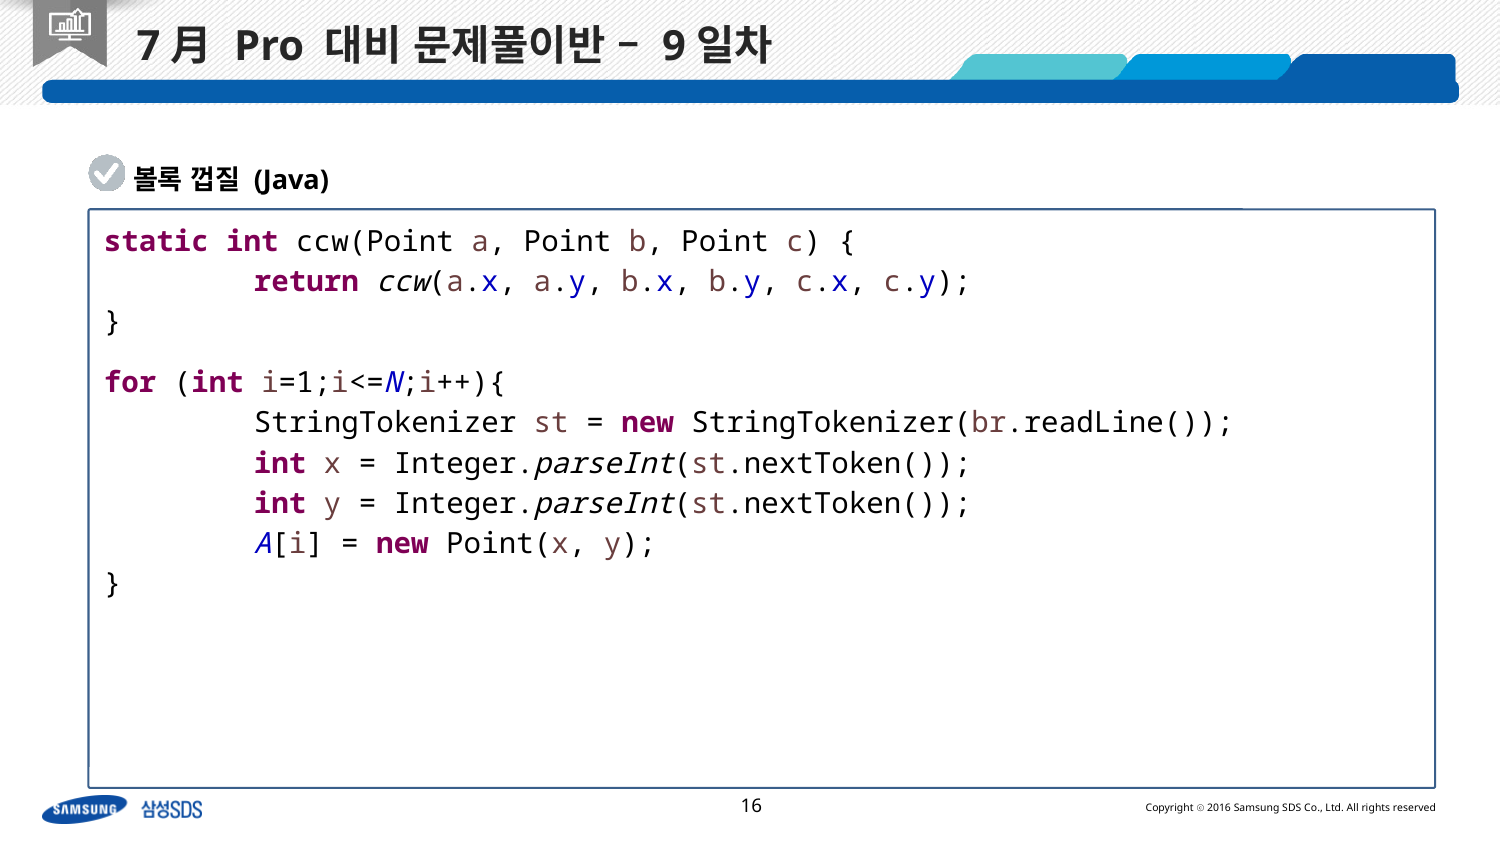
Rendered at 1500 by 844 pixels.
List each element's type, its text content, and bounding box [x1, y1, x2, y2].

title 7月 Pro 대비 문제풀이반 – 9일차 [123, 8, 1474, 79]
picture [42, 795, 202, 824]
text_box static int ccw(Point a, Point b, Point c) { return ccw(a.x, a.y, b.x, b.y, c.x, c.y); } for (int i=1;i<=N;i++){ StringTokenizer st = new StringTokenizer(br.readLine()); int x = Integer.parseInt(st.nextToken()); int y = Integer.parseInt(st.nextToken()); A[i] = new Point(x, y); } [86, 207, 1438, 791]
picture [0, 0, 1500, 127]
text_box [40, 138, 1016, 204]
